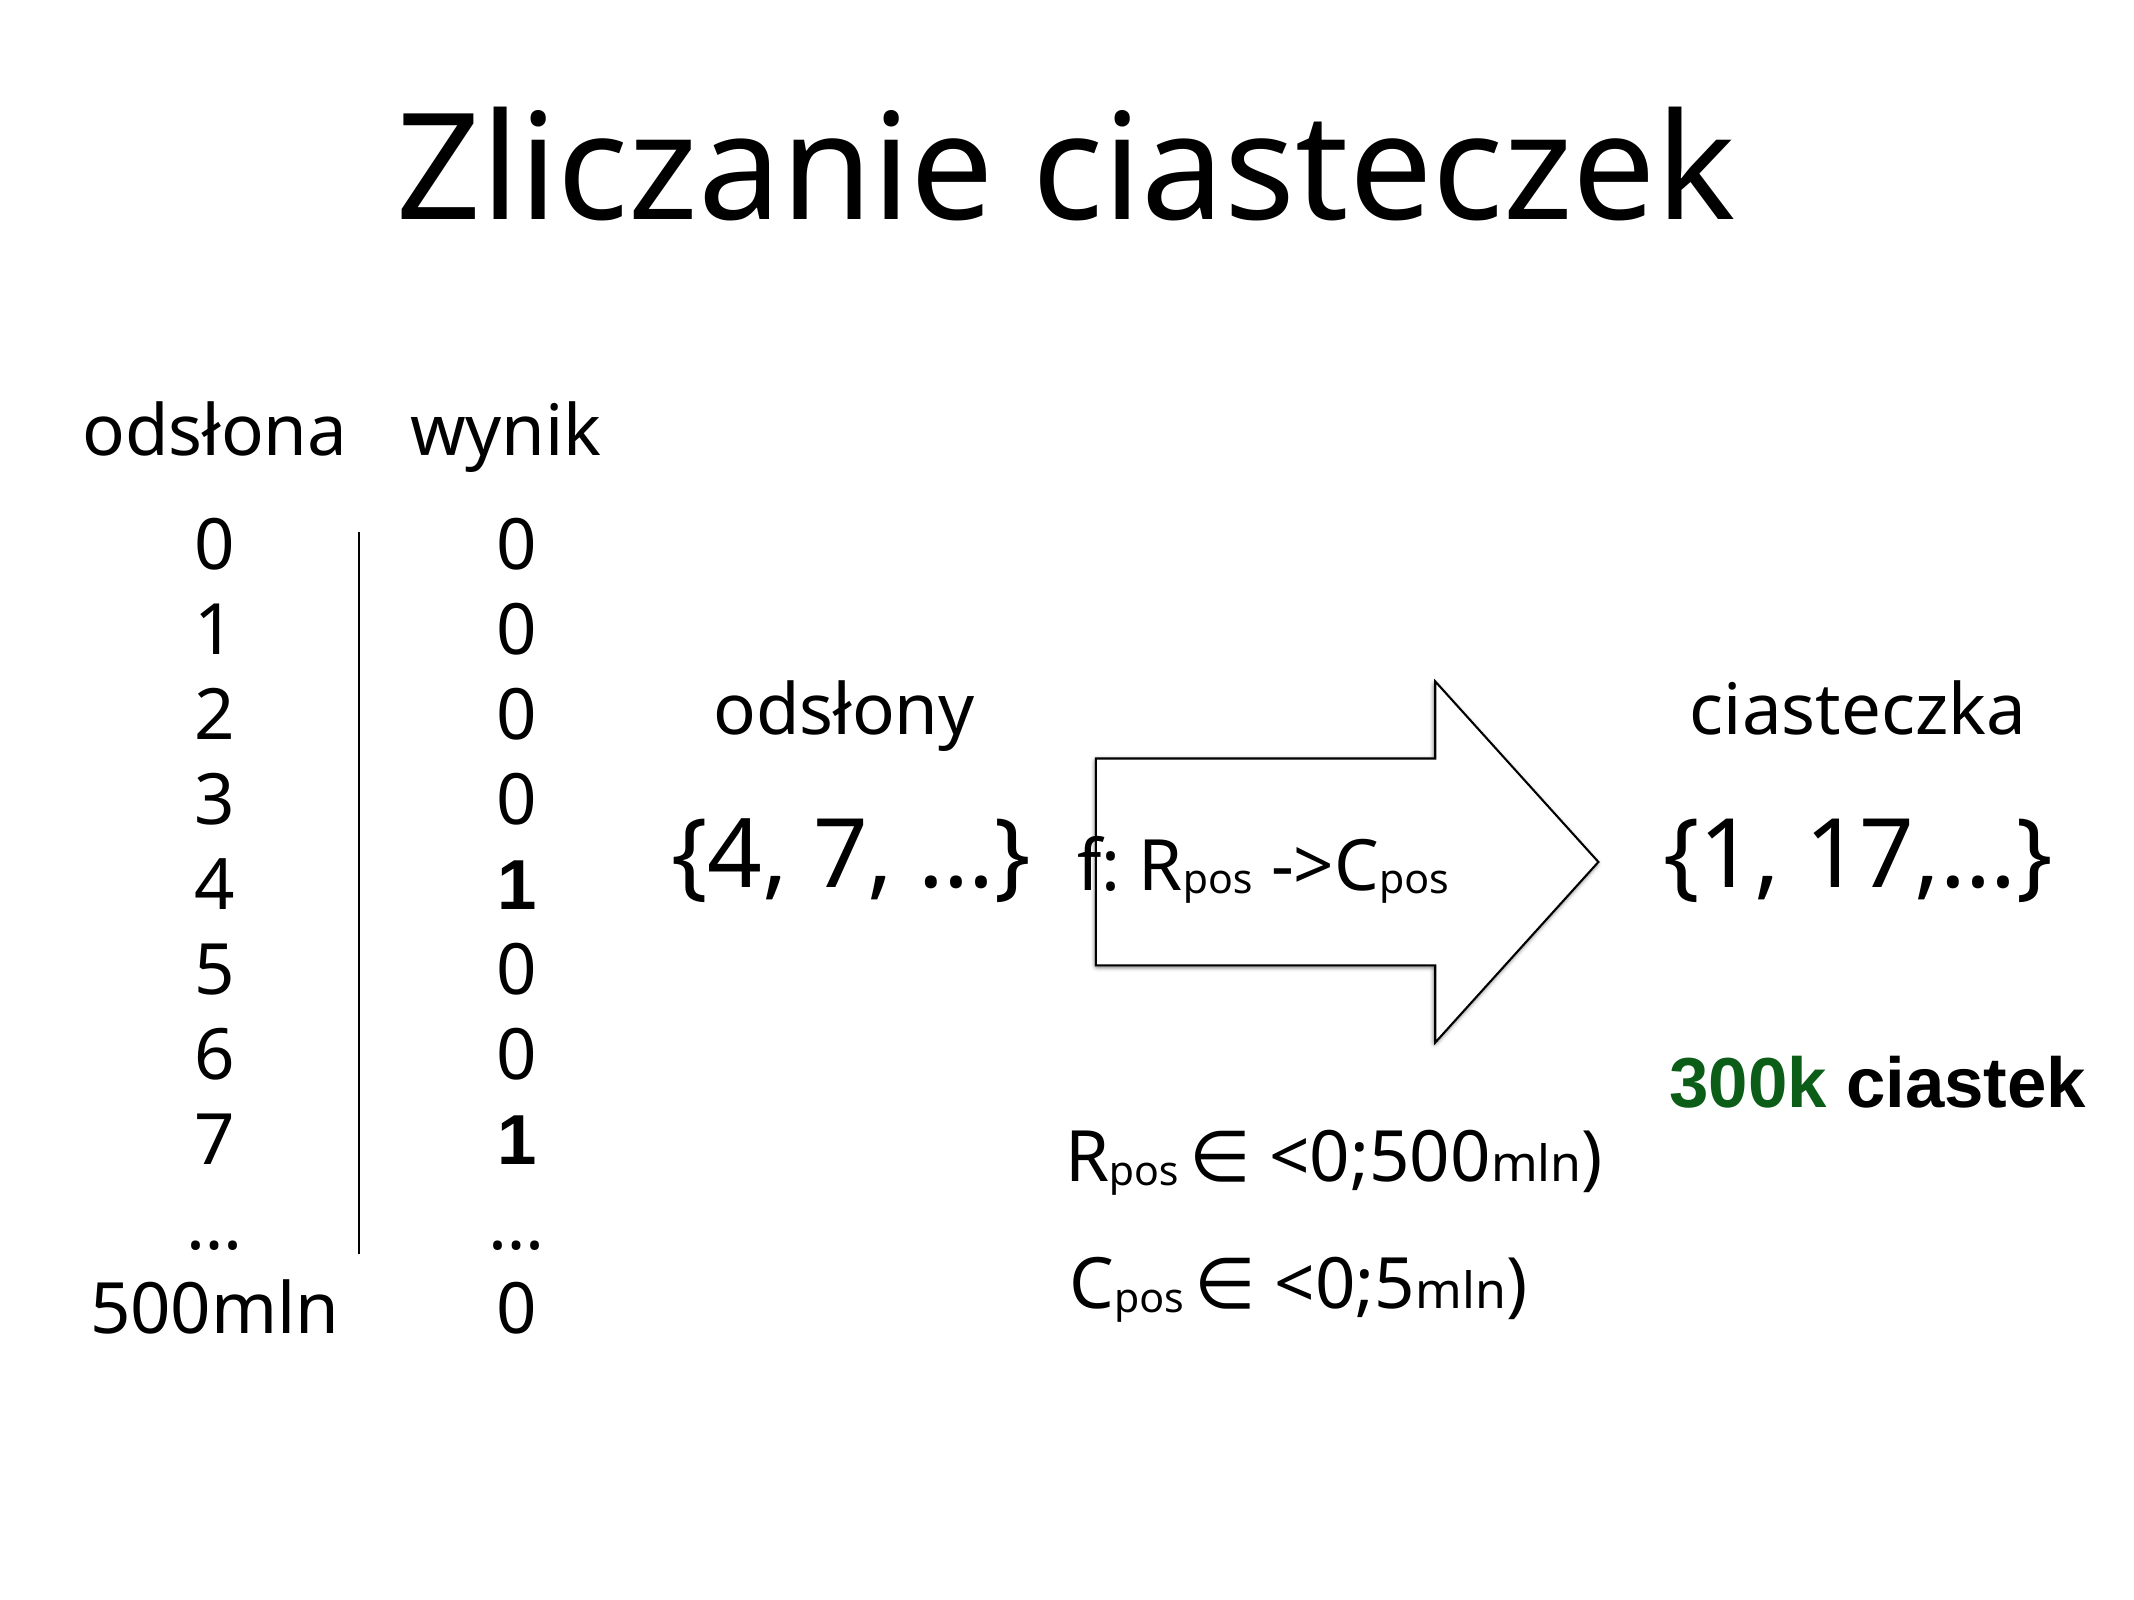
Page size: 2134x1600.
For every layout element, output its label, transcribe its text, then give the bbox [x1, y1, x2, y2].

text_box {4, 7, …} [664, 785, 1012, 914]
text_box 300k ciastek [1663, 1030, 2093, 1129]
text_box ciasteczka [1683, 657, 2033, 755]
text_box odsłona [76, 377, 354, 476]
text_box {1, 17,…} [1656, 785, 2060, 914]
text_box wynik [403, 377, 608, 476]
text_box 0 1 2 3 4 5 6 7 … 500mln [53, 492, 377, 1355]
text_box odsłony [707, 657, 982, 755]
title Zliczanie ciasteczek [383, 27, 1750, 294]
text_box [1015, 681, 1642, 1337]
text_box 0 0 0 0 1 0 0 1 … 0 [434, 492, 600, 1355]
